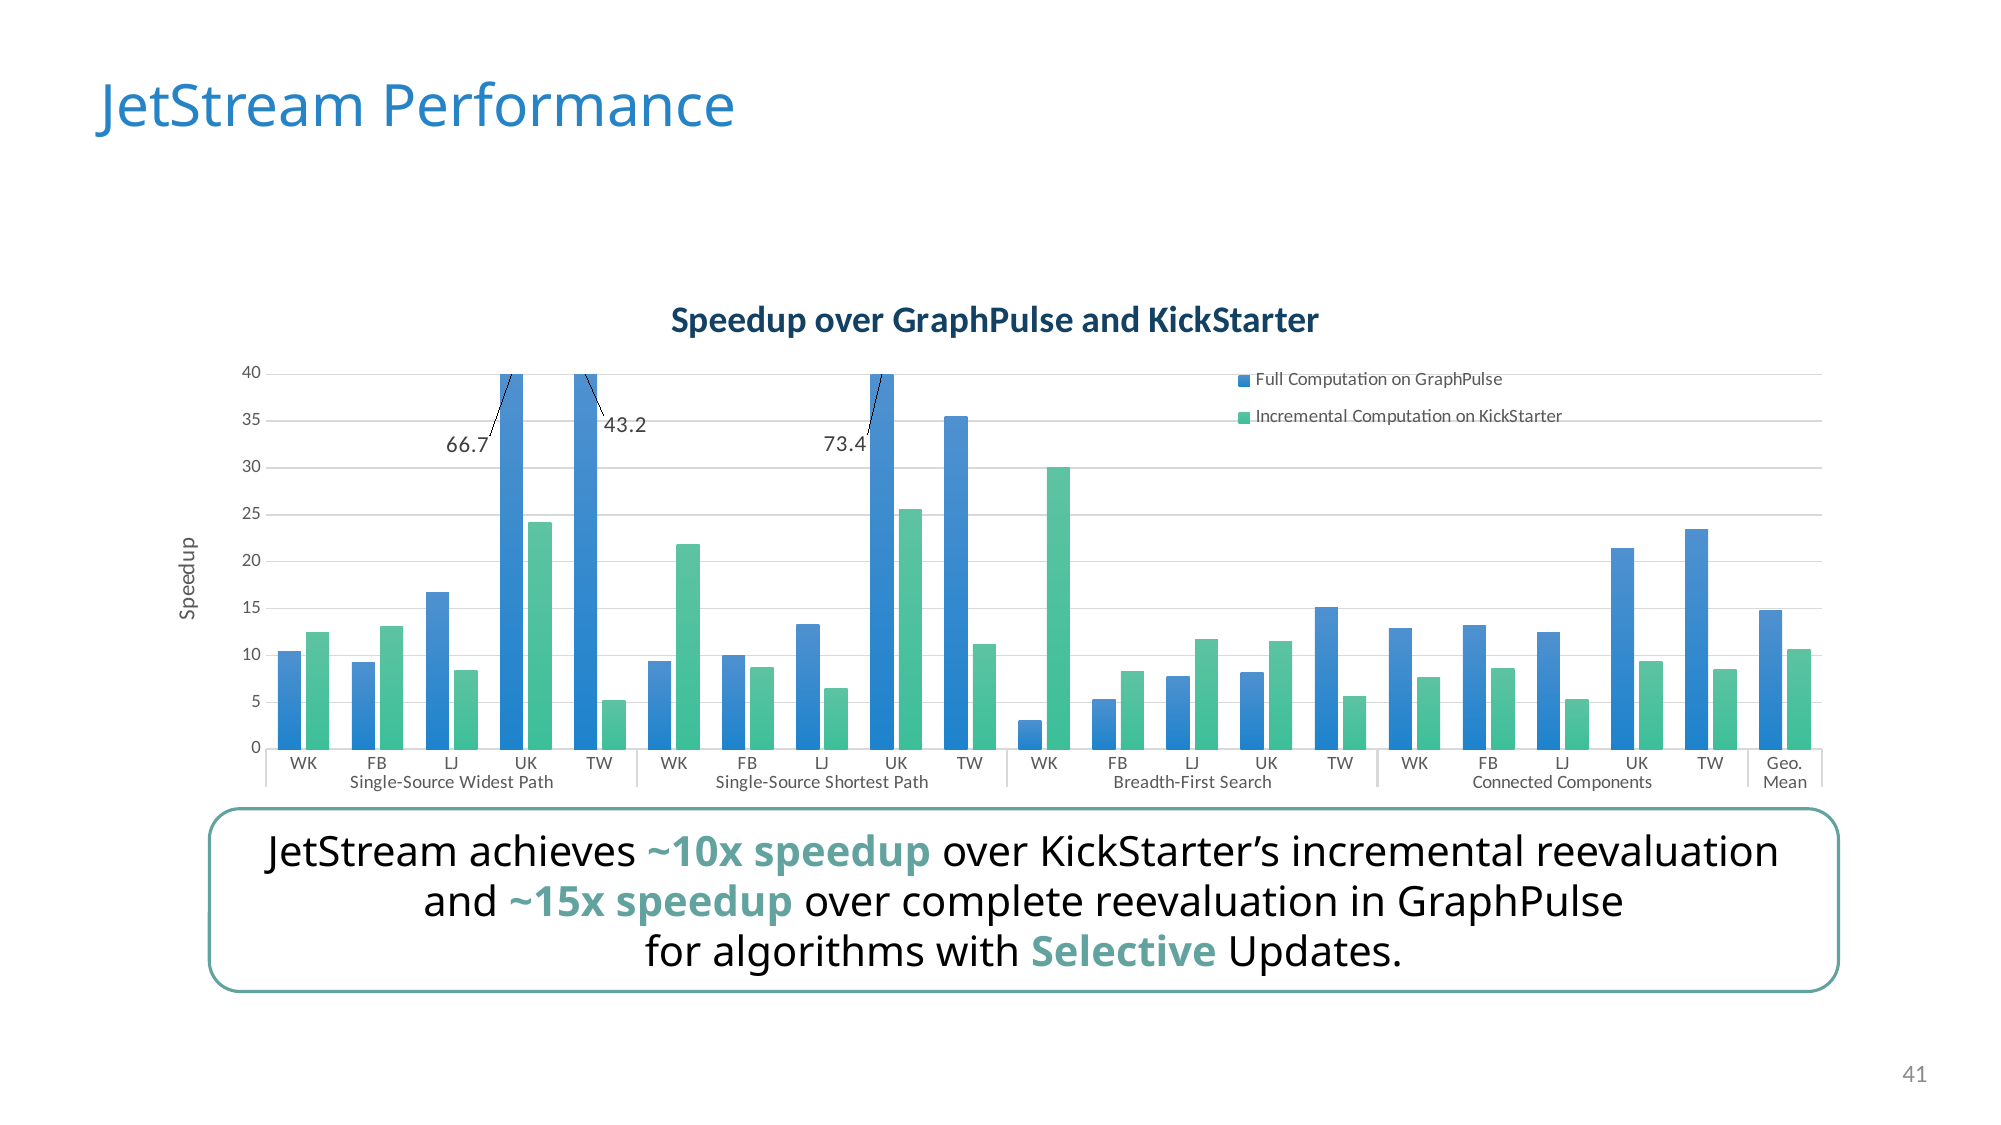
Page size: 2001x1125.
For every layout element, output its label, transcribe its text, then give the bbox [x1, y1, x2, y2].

chart [143, 273, 1857, 846]
slide_number 41 [1492, 1042, 1943, 1103]
text_box JetStream achieves ~10x speedup over KickStarter’s incremental reevaluation and ~15x speedup over complete reevaluation in GraphPulse for algorithms with Selective Updates. [209, 846, 1839, 992]
title JetStream Performance [85, 59, 1907, 156]
